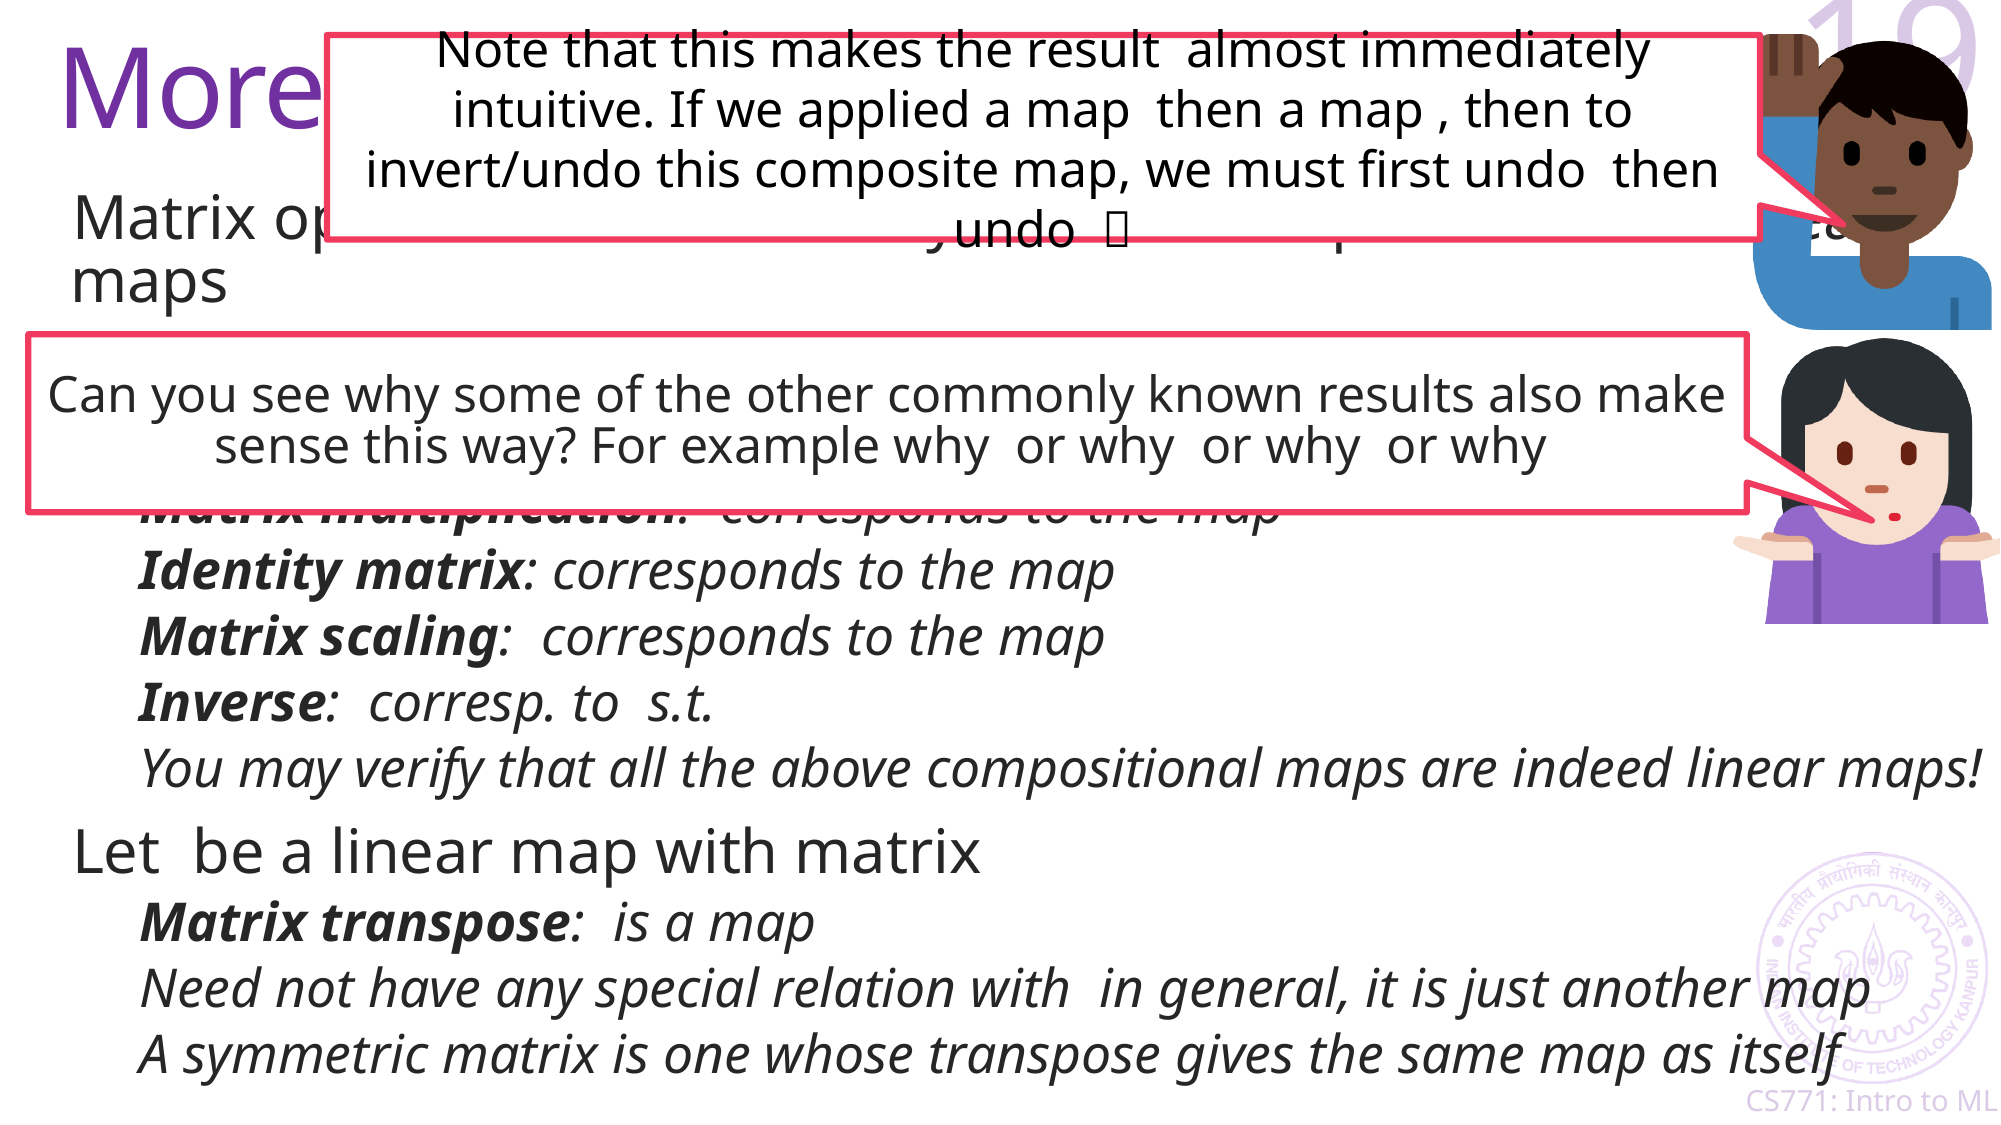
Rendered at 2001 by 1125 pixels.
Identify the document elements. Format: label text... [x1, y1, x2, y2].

slide_number 19 [1520, 6, 2000, 34]
picture [1724, 34, 2000, 330]
title More on Compositional Linear Maps [41, 5, 1945, 183]
picture [1733, 337, 2000, 624]
